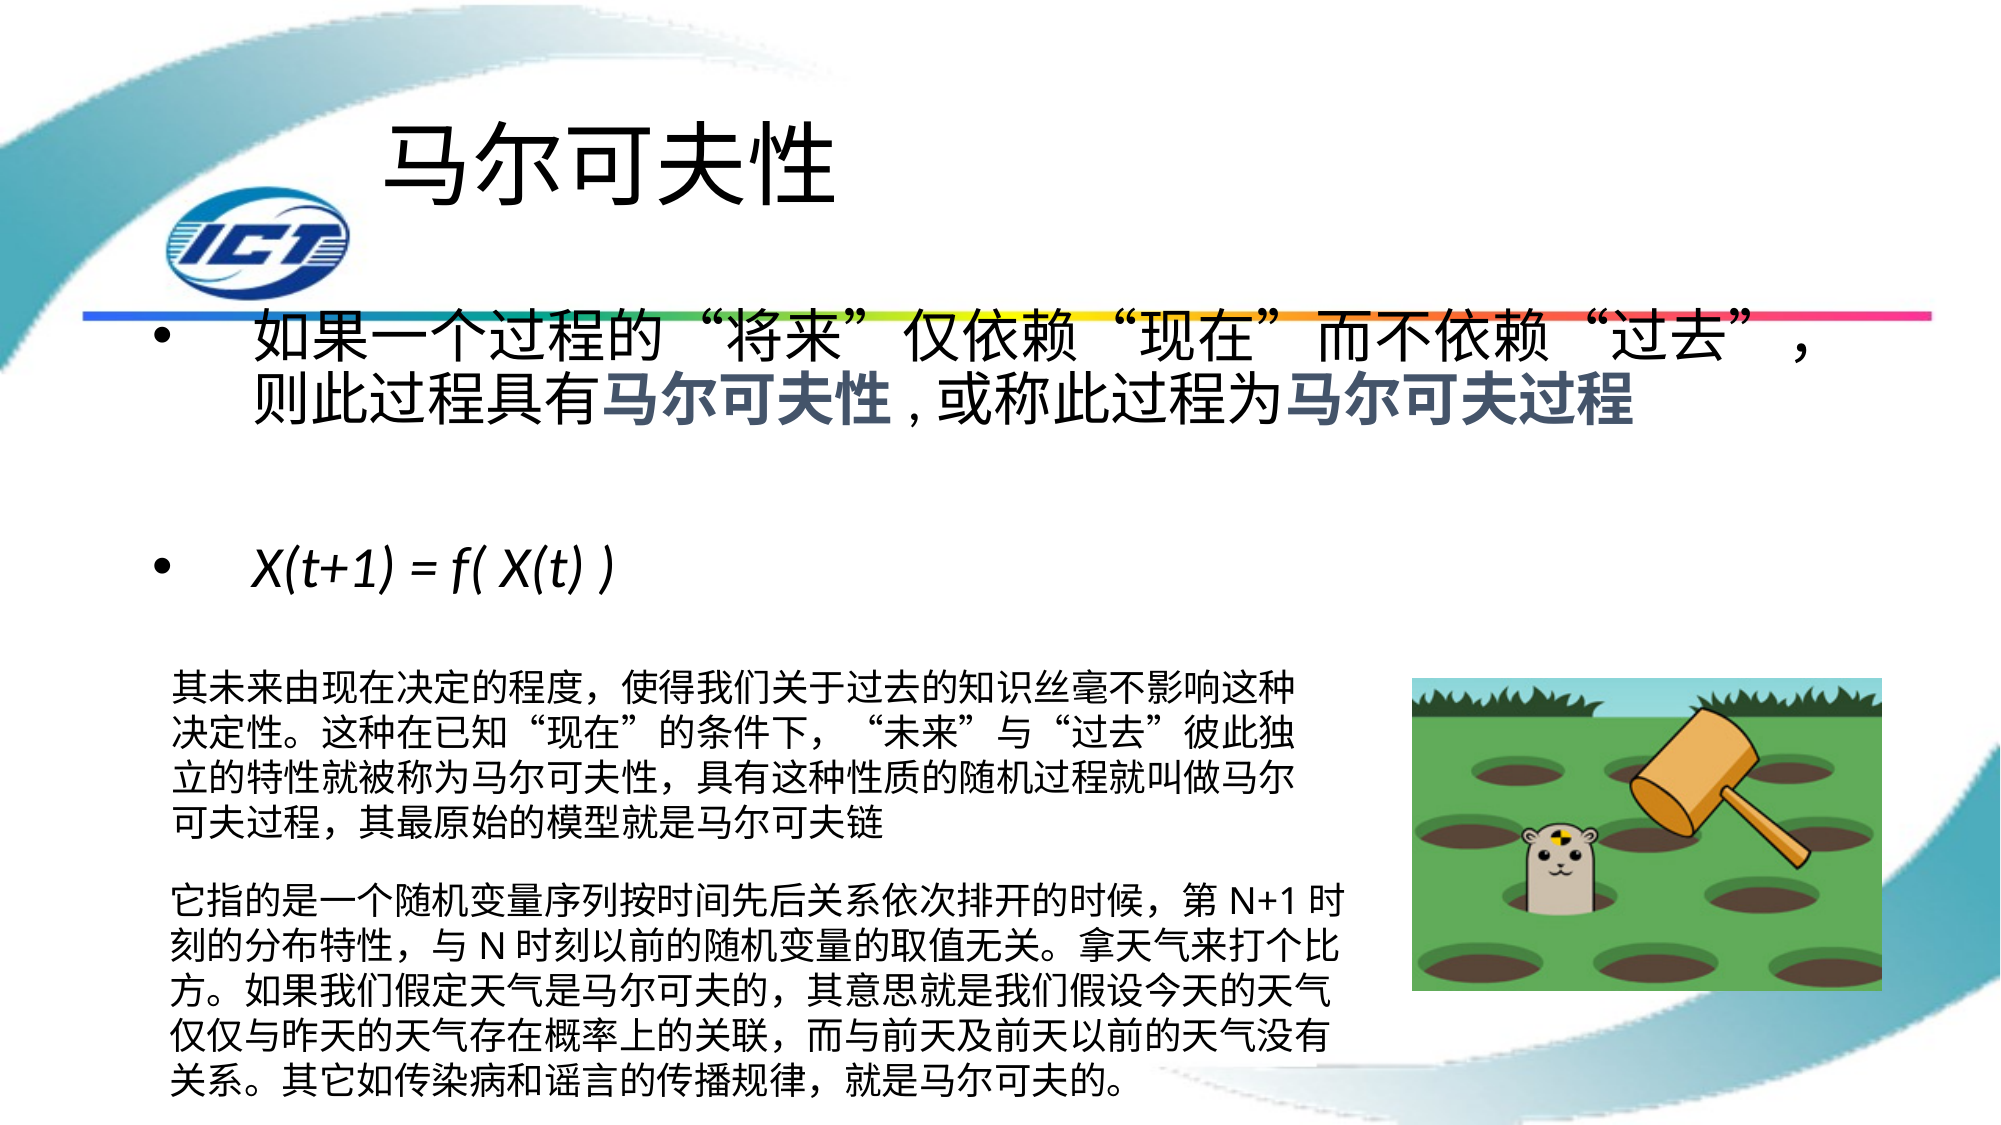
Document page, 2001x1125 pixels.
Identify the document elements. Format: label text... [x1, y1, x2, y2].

title 马尔可夫性 [365, 59, 1863, 278]
picture [0, 0, 2001, 1125]
text_box 其未来由现在决定的程度，使得我们关于过去的知识丝毫不影响这种决定性。这种在已知“现在”的条件下，“未来”与“过去”彼此独立的特性就被称为马尔可夫性，具有这种性质的随机过程就叫做马尔可夫过程，其最原始的模型就是马尔可夫链 [156, 656, 1332, 852]
text_box 它指的是一个随机变量序列按时间先后关系依次排开的时候，第N+1时刻的分布特性，与N时刻以前的随机变量的取值无关。拿天气来打个比方。如果我们假定天气是马尔可夫的，其意思就是我们假设今天的天气仅仅与昨天的天气存在概率上的关联，而与前天及前天以前的天气没有关系。其它如传染病和谣言的传播规律，就是马尔可夫的。 [154, 869, 1372, 1125]
list 如果一个过程的“将来”仅依赖“现在”而不依赖“过去”，则此过程具有马尔可夫性,或称此过程为马尔可夫过程 X(t+1) = f( X(t) ) [137, 299, 1863, 1014]
